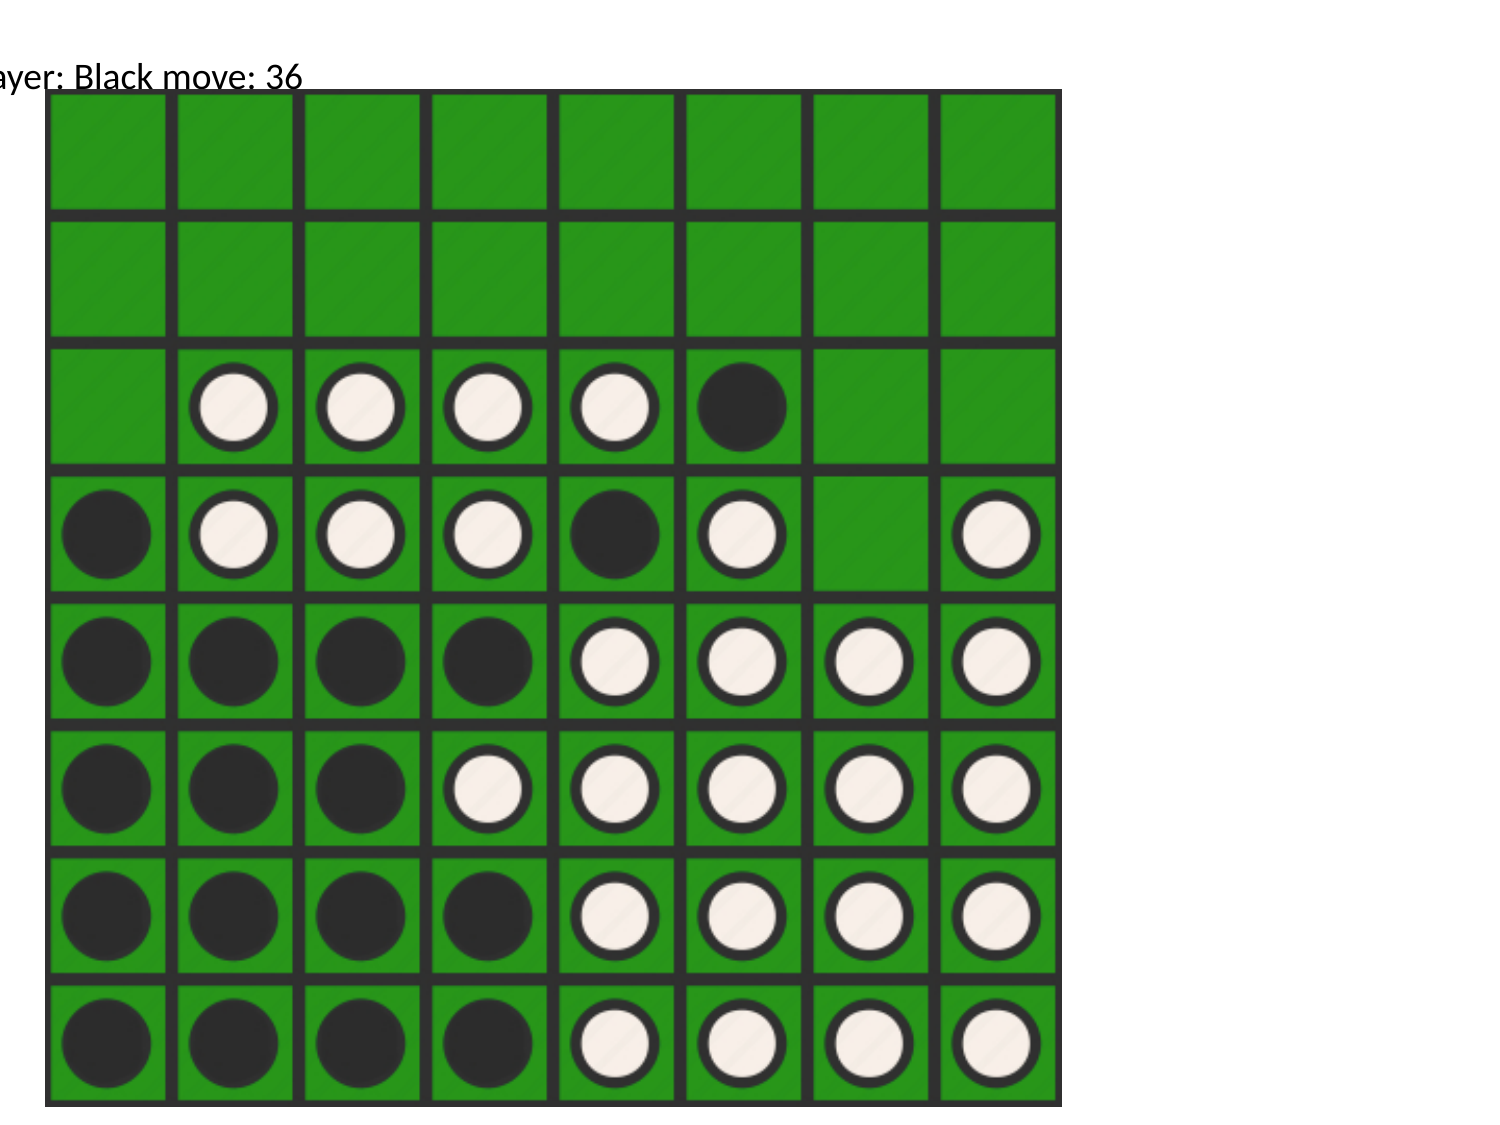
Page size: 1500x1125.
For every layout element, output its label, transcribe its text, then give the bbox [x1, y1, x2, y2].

picture [44, 89, 1062, 1107]
text_box turn: 41 player: Black move: 36 [0, 44, 319, 105]
